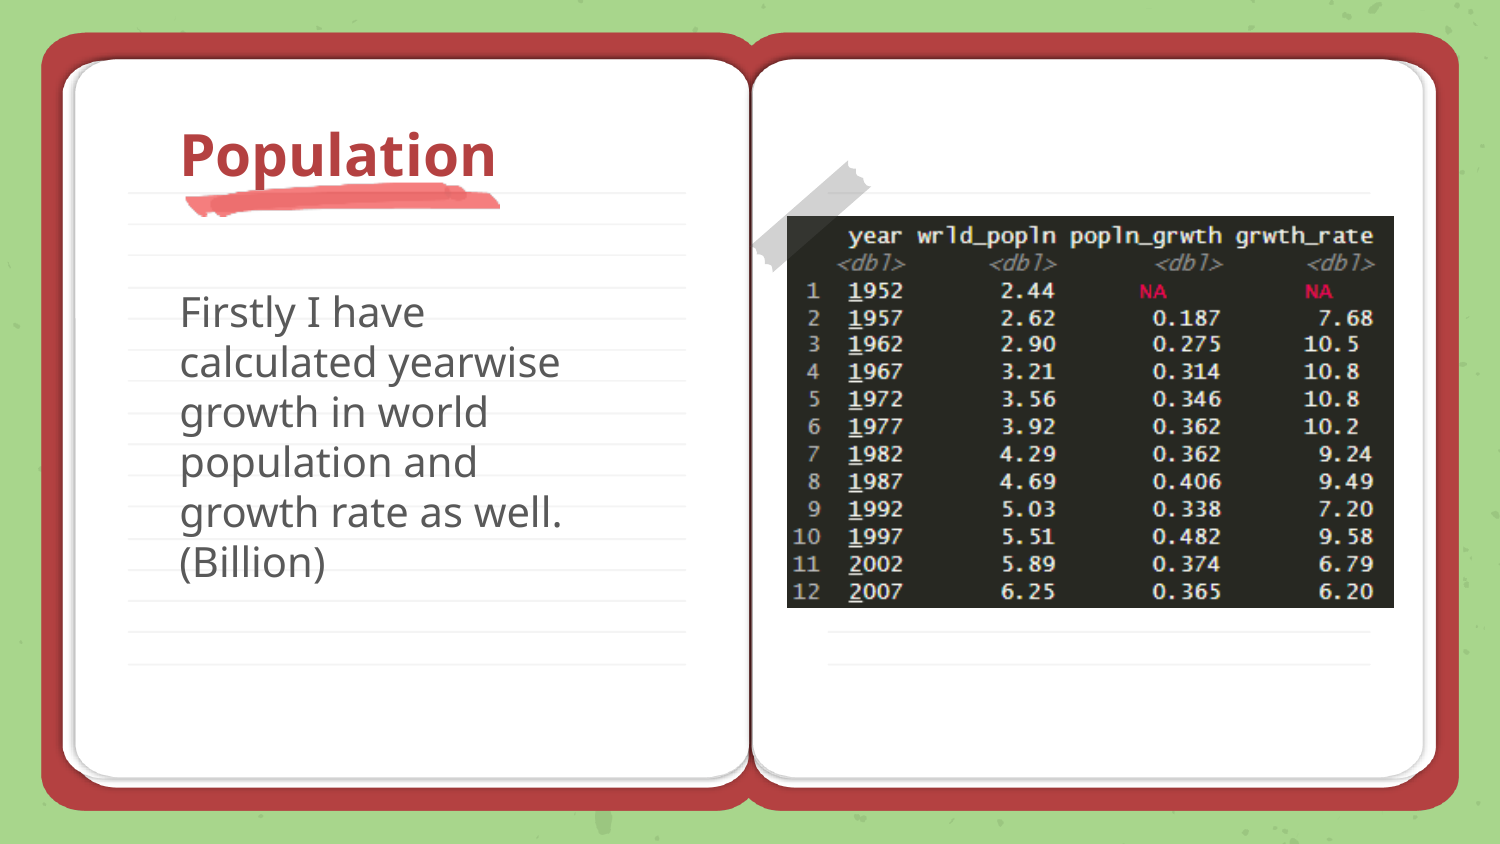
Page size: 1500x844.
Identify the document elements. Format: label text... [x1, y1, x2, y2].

title Population [164, 116, 559, 211]
picture [41, 32, 1459, 811]
text_box [748, 160, 872, 273]
list Firstly I have calculated yearwise growth in world population and growth rate as well. (Billion) [164, 271, 641, 663]
